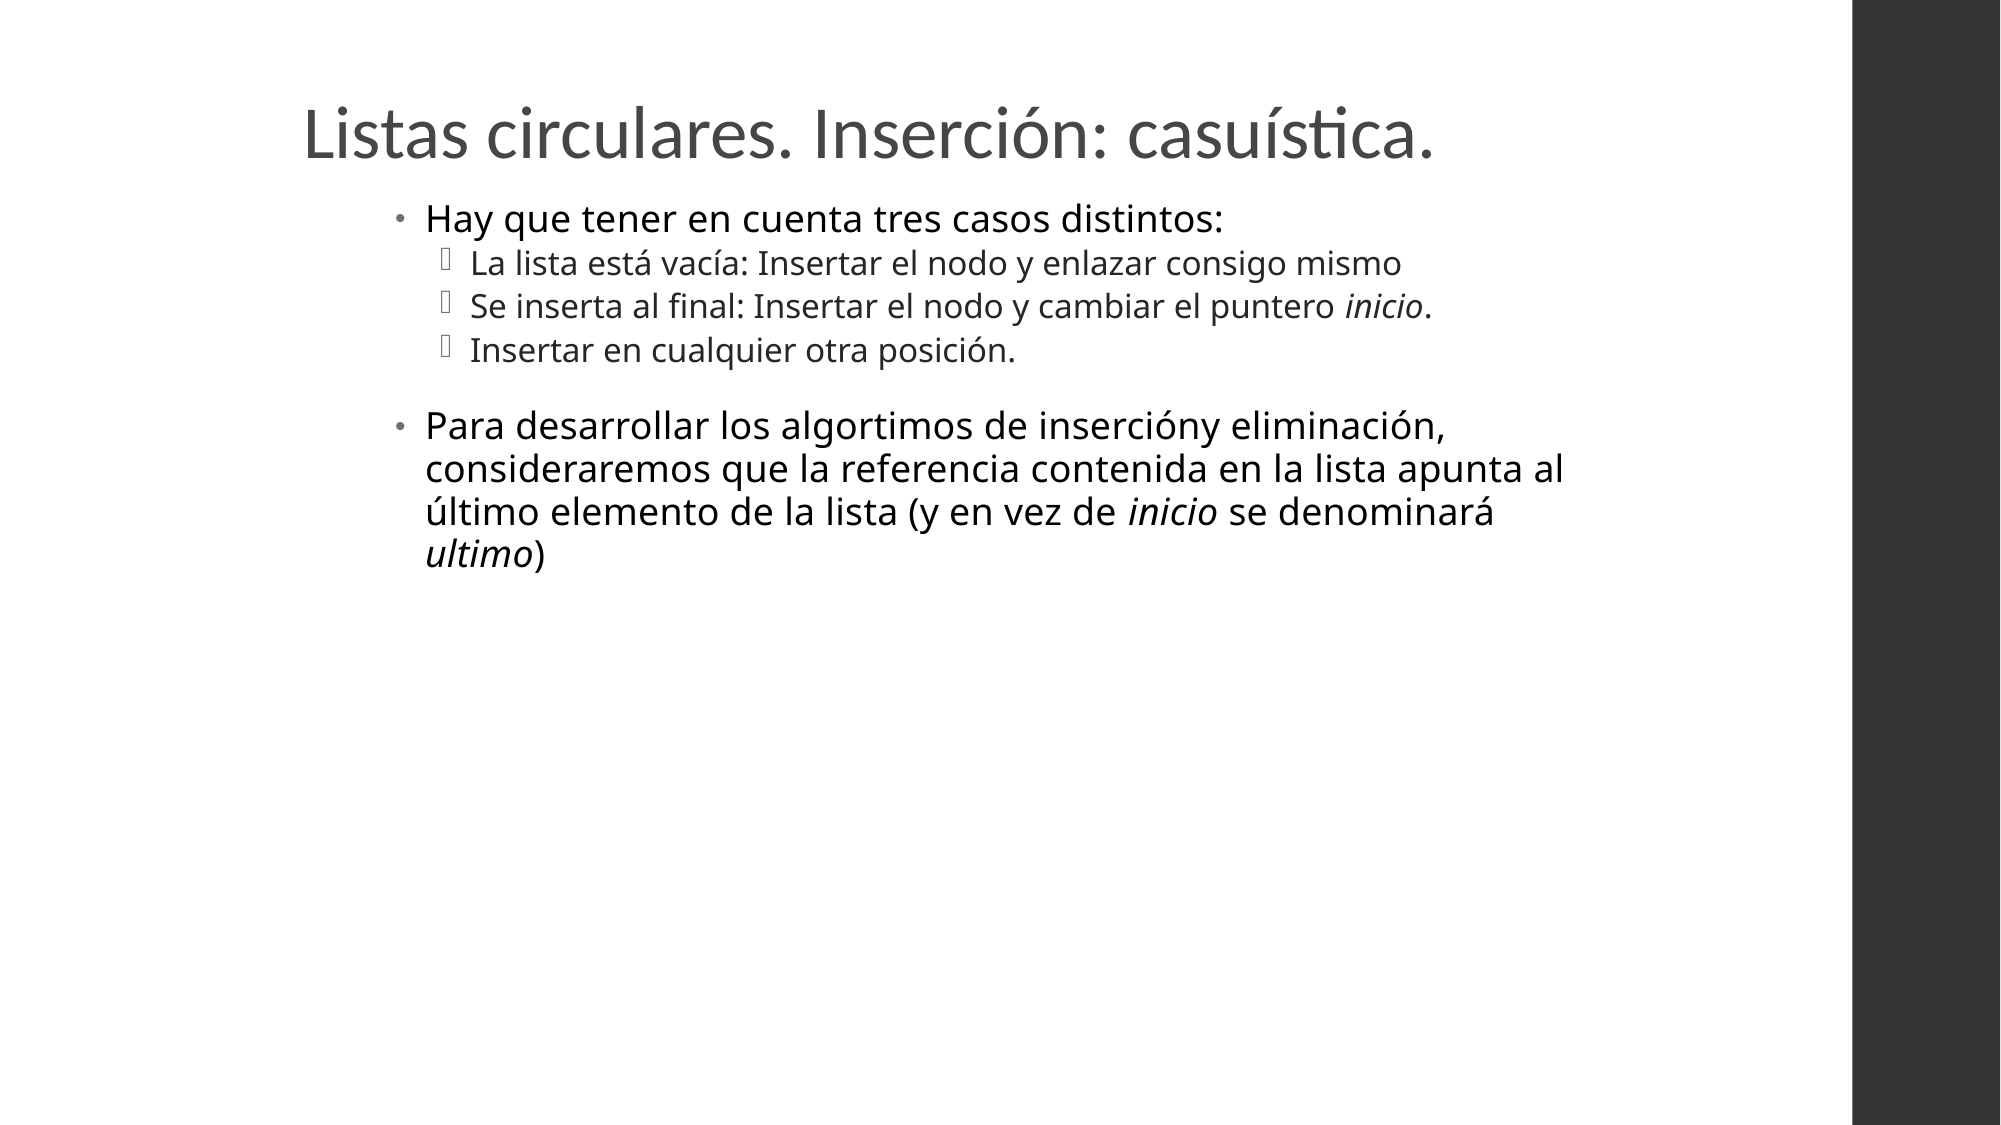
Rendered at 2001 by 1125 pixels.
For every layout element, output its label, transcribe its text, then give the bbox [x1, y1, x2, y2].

list Hay que tener en cuenta tres casos distintos: La lista está vacía: Insertar el nodo y enlazar consigo mismo Se inserta al final: Insertar el nodo y cambiar el puntero inicio. Insertar en cualquier otra posición. Para desarrollar los algortimos de insercióny eliminación, consideraremos que la referencia contenida en la lista apunta al último elemento de la lista (y en vez de inicio se denominará ultimo) [379, 190, 1637, 866]
text_box Listas circulares. Inserción: casuística. [303, 90, 1709, 174]
